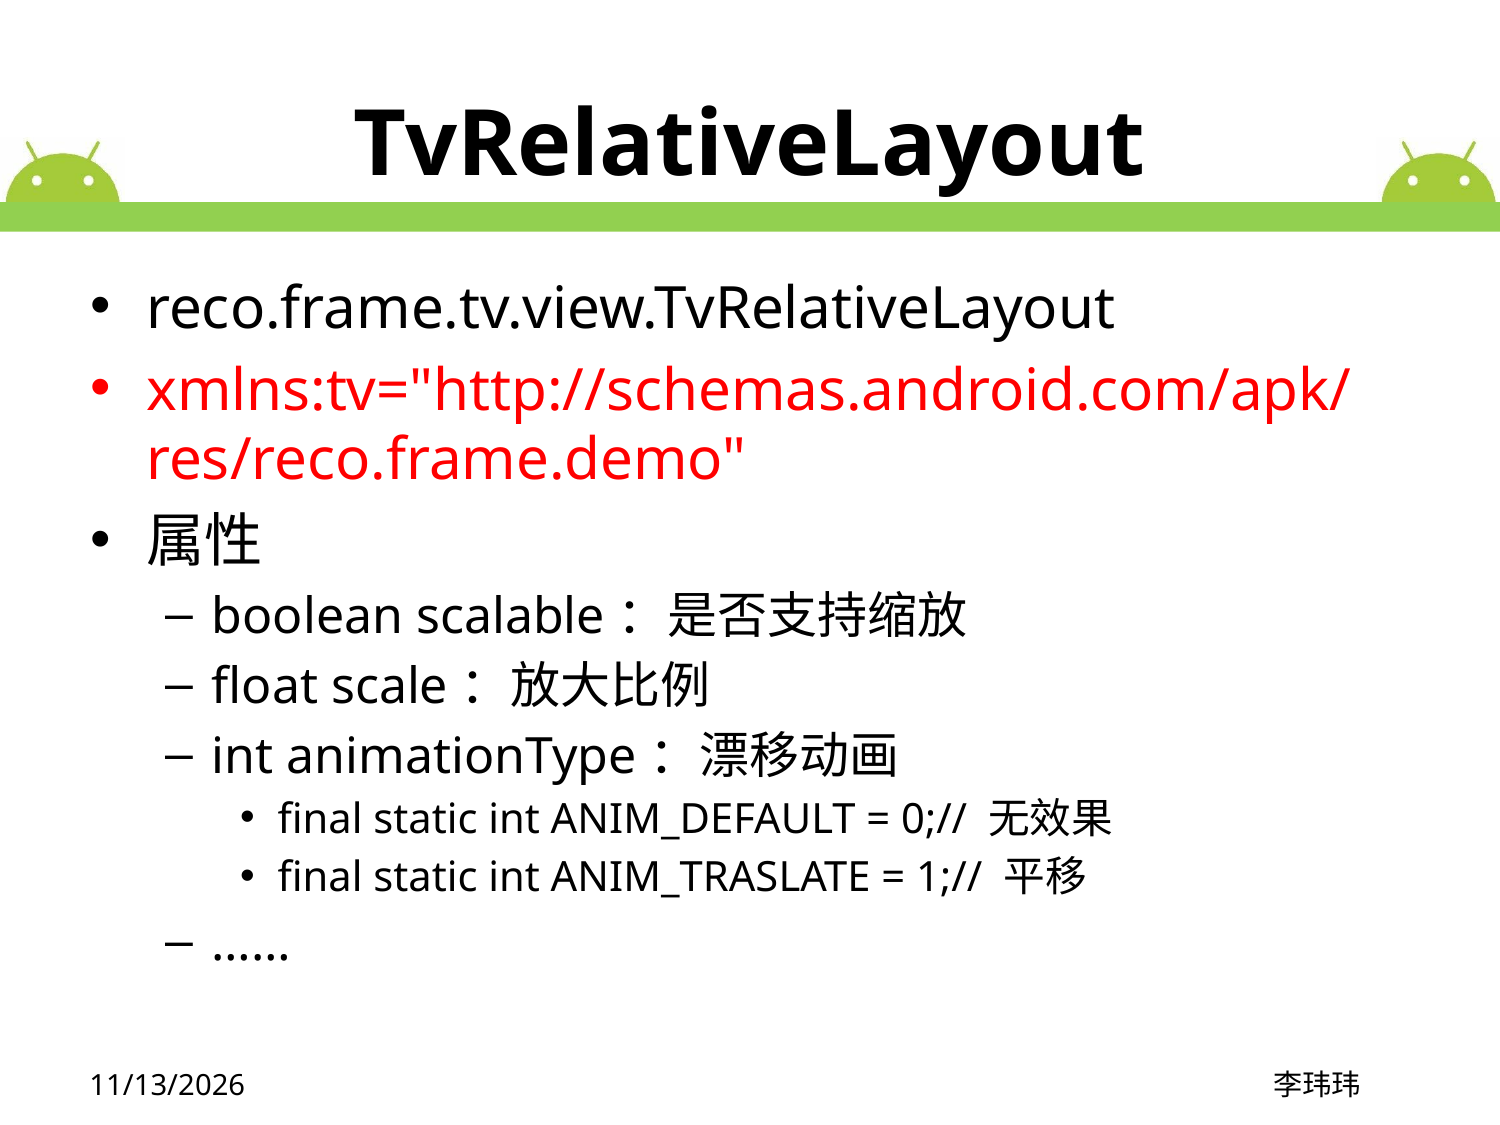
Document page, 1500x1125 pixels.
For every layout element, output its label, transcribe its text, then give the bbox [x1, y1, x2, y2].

list reco.frame.tv.view.TvRelativeLayout xmlns:tv="http://schemas.android.com/apk/res/reco.frame.demo" 属性 boolean scalable：是否支持缩放 float scale：放大比例 int animationType：漂移动画 final static int ANIM_DEFAULT = 0;// 无效果 final static int ANIM_TRASLATE = 1;// 平移 …… [75, 262, 1425, 1005]
picture [0, 137, 75, 202]
picture [1425, 137, 1500, 202]
title TvRelativeLayout [75, 45, 1425, 233]
